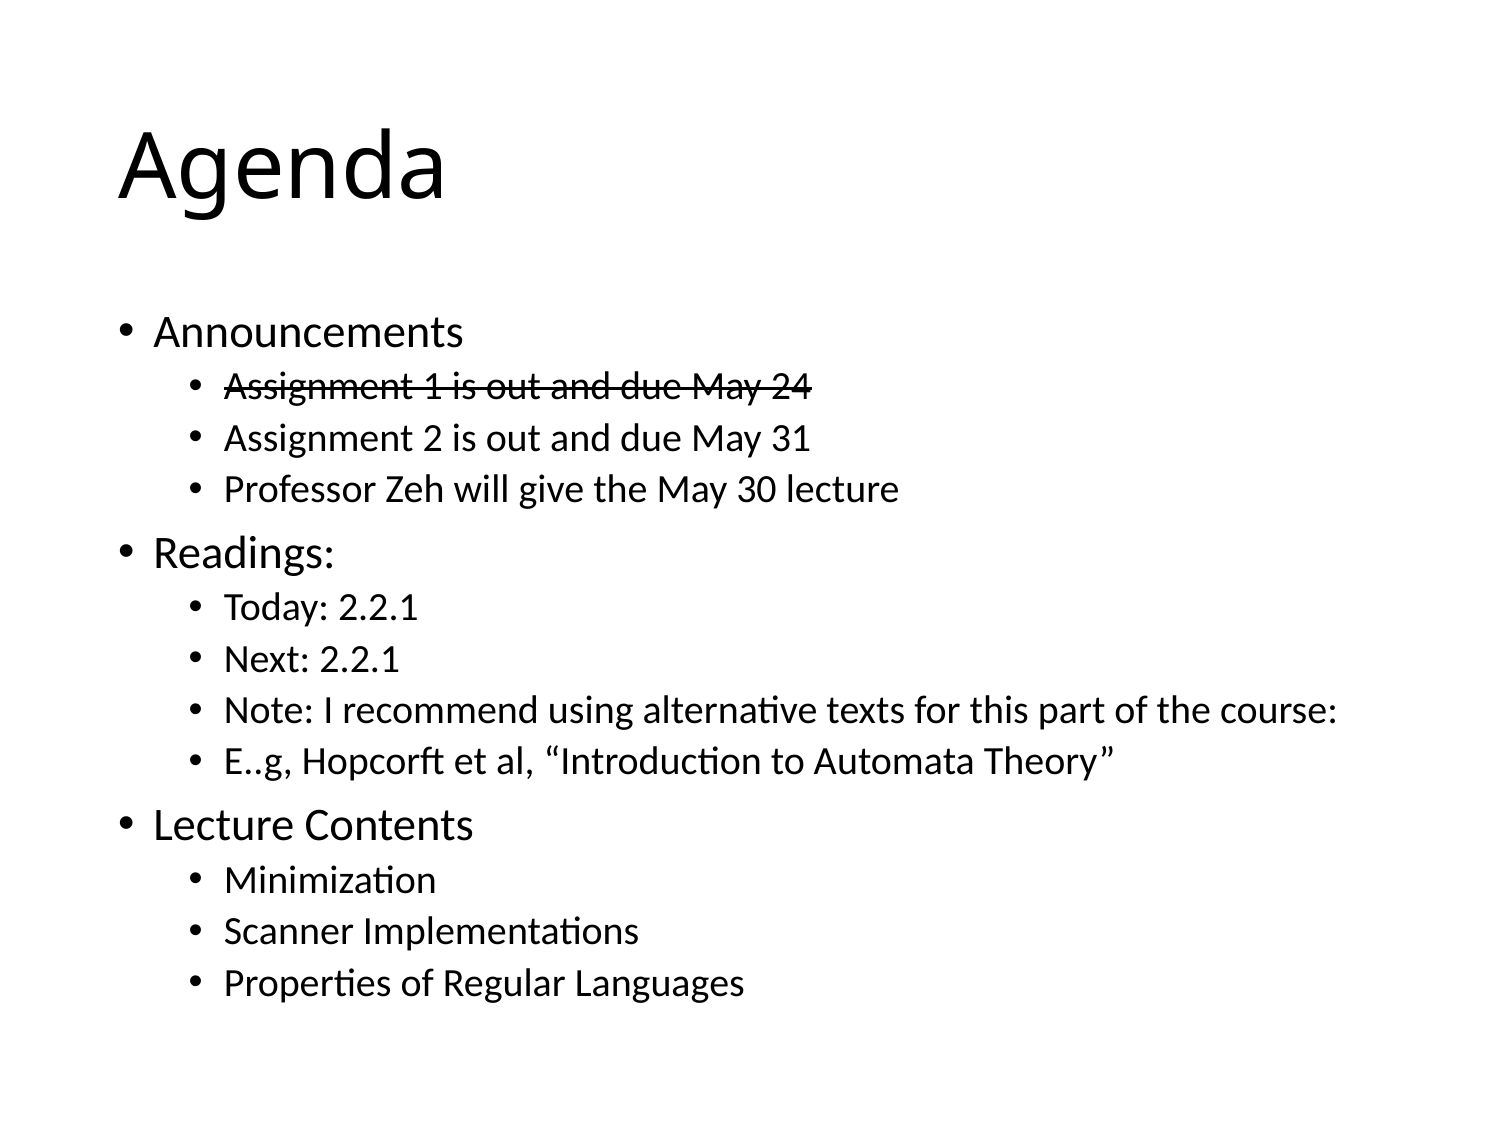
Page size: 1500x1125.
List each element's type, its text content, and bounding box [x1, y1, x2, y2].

list Announcements Assignment 1 is out and due May 24 Assignment 2 is out and due May 31 Professor Zeh will give the May 30 lecture Readings: Today: 2.2.1 Next: 2.2.1 Note: I recommend using alternative texts for this part of the course: E..g, Hopcorft et al, “Introduction to Automata Theory” Lecture Contents Minimization Scanner Implementations Properties of Regular Languages [103, 299, 1397, 1014]
title Agenda [103, 59, 1397, 278]
